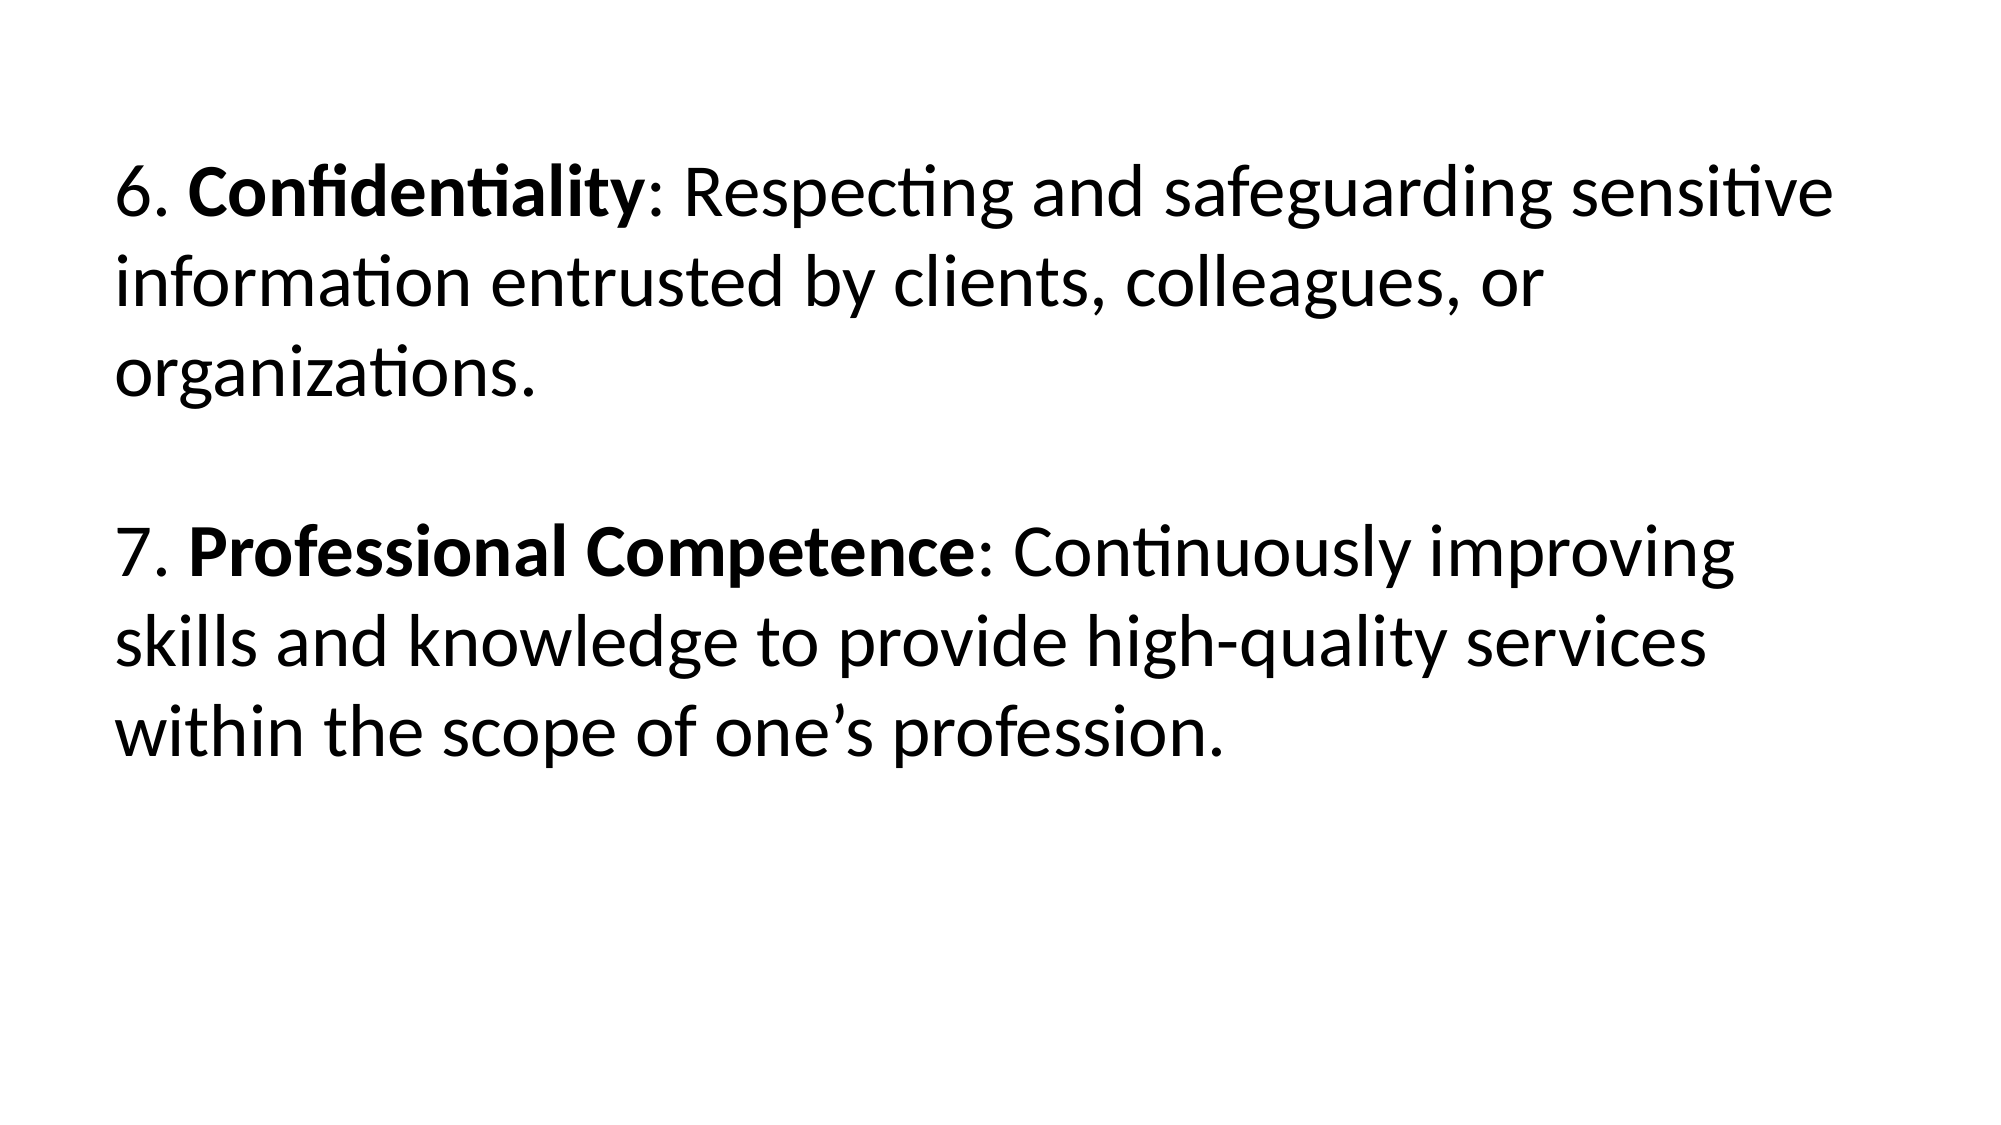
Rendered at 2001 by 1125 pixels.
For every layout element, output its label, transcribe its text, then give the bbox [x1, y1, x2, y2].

text_box 6. Confidentiality: Respecting and safeguarding sensitive information entrusted by clients, colleagues, or organizations. 7. Professional Competence: Continuously improving skills and knowledge to provide high-quality services within the scope of one’s profession. [99, 134, 1901, 779]
